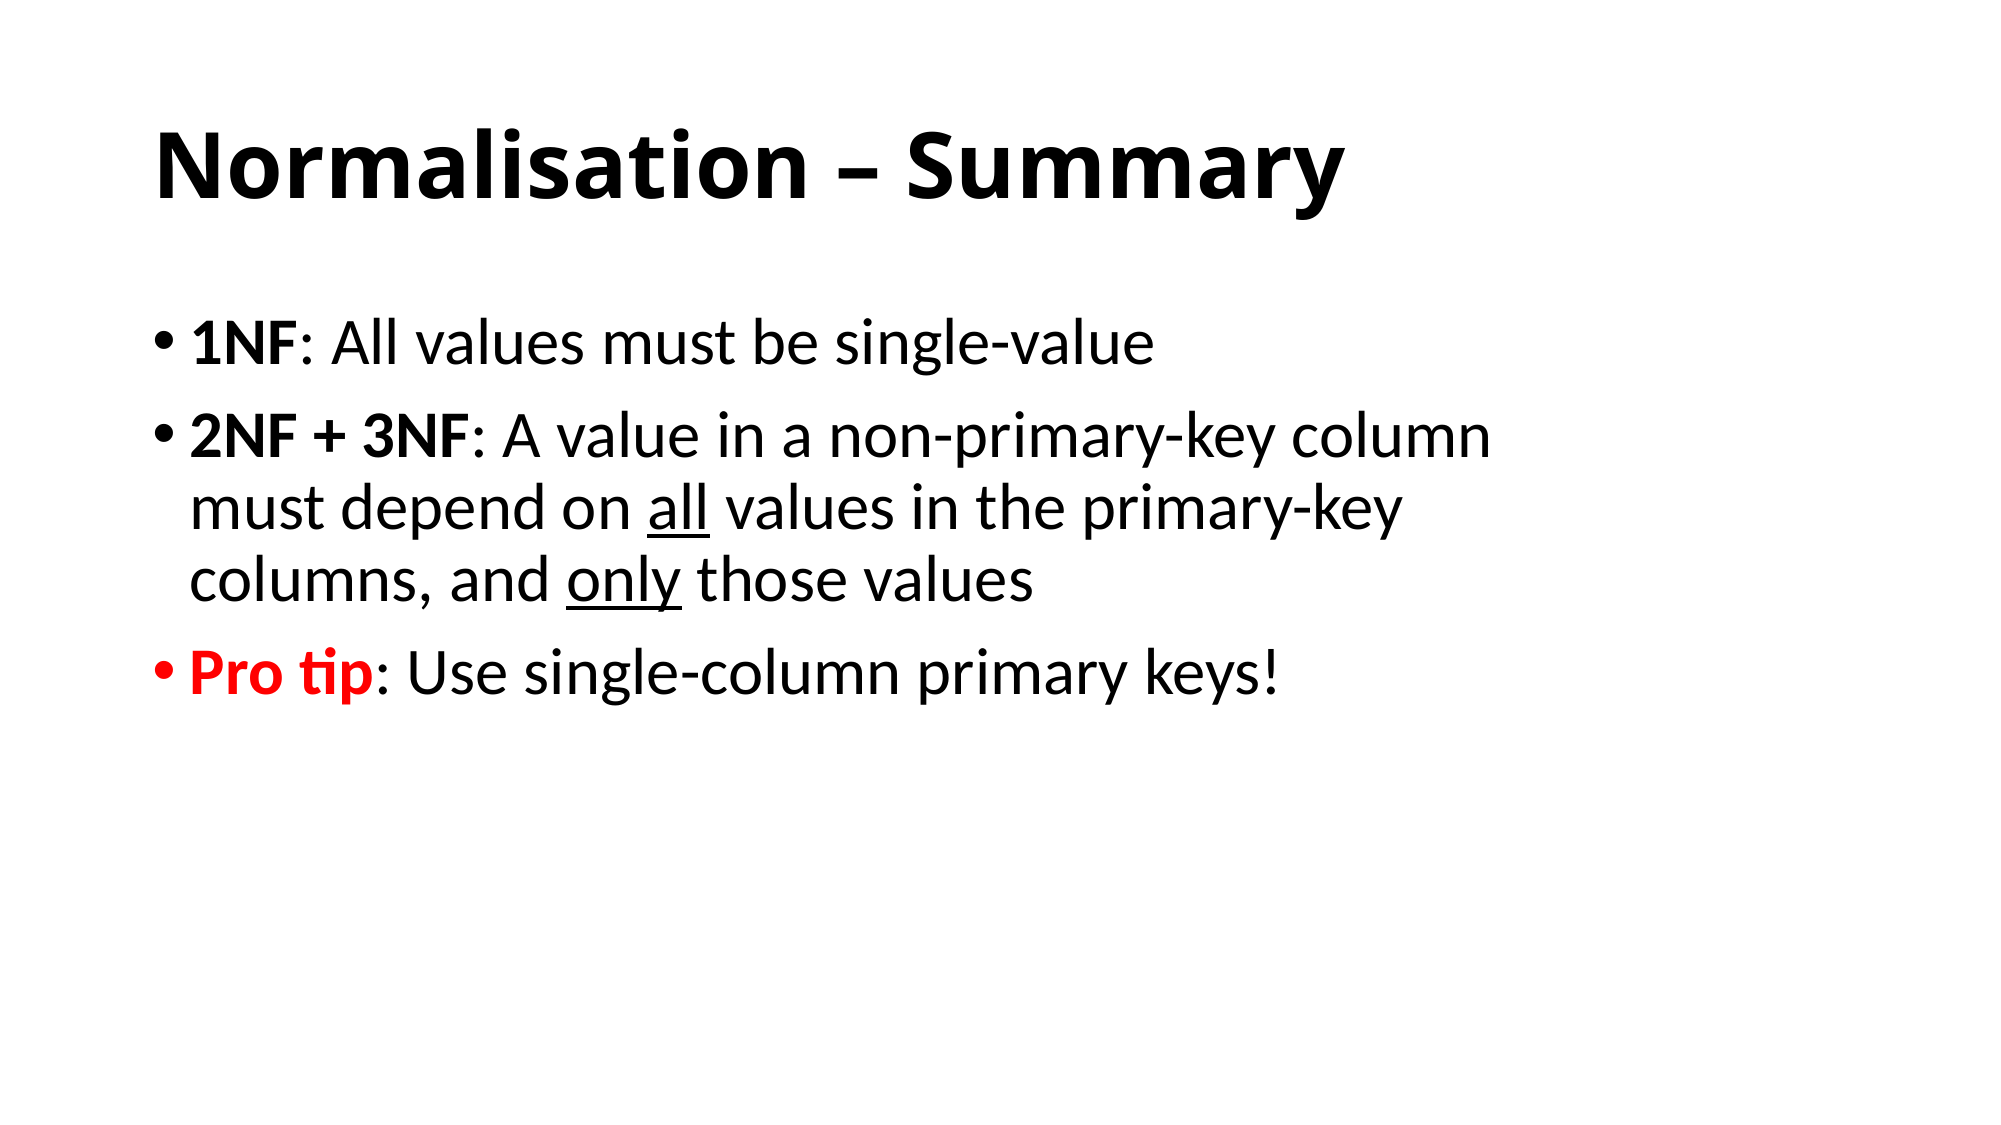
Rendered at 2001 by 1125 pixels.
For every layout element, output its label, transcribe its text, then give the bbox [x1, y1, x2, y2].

list 1NF: All values must be single-value 2NF + 3NF: A value in a non-primary-key column must depend on all values in the primary-key columns, and only those values Pro tip: Use single-column primary keys! [137, 299, 1569, 976]
title Normalisation – Summary [137, 59, 1863, 278]
